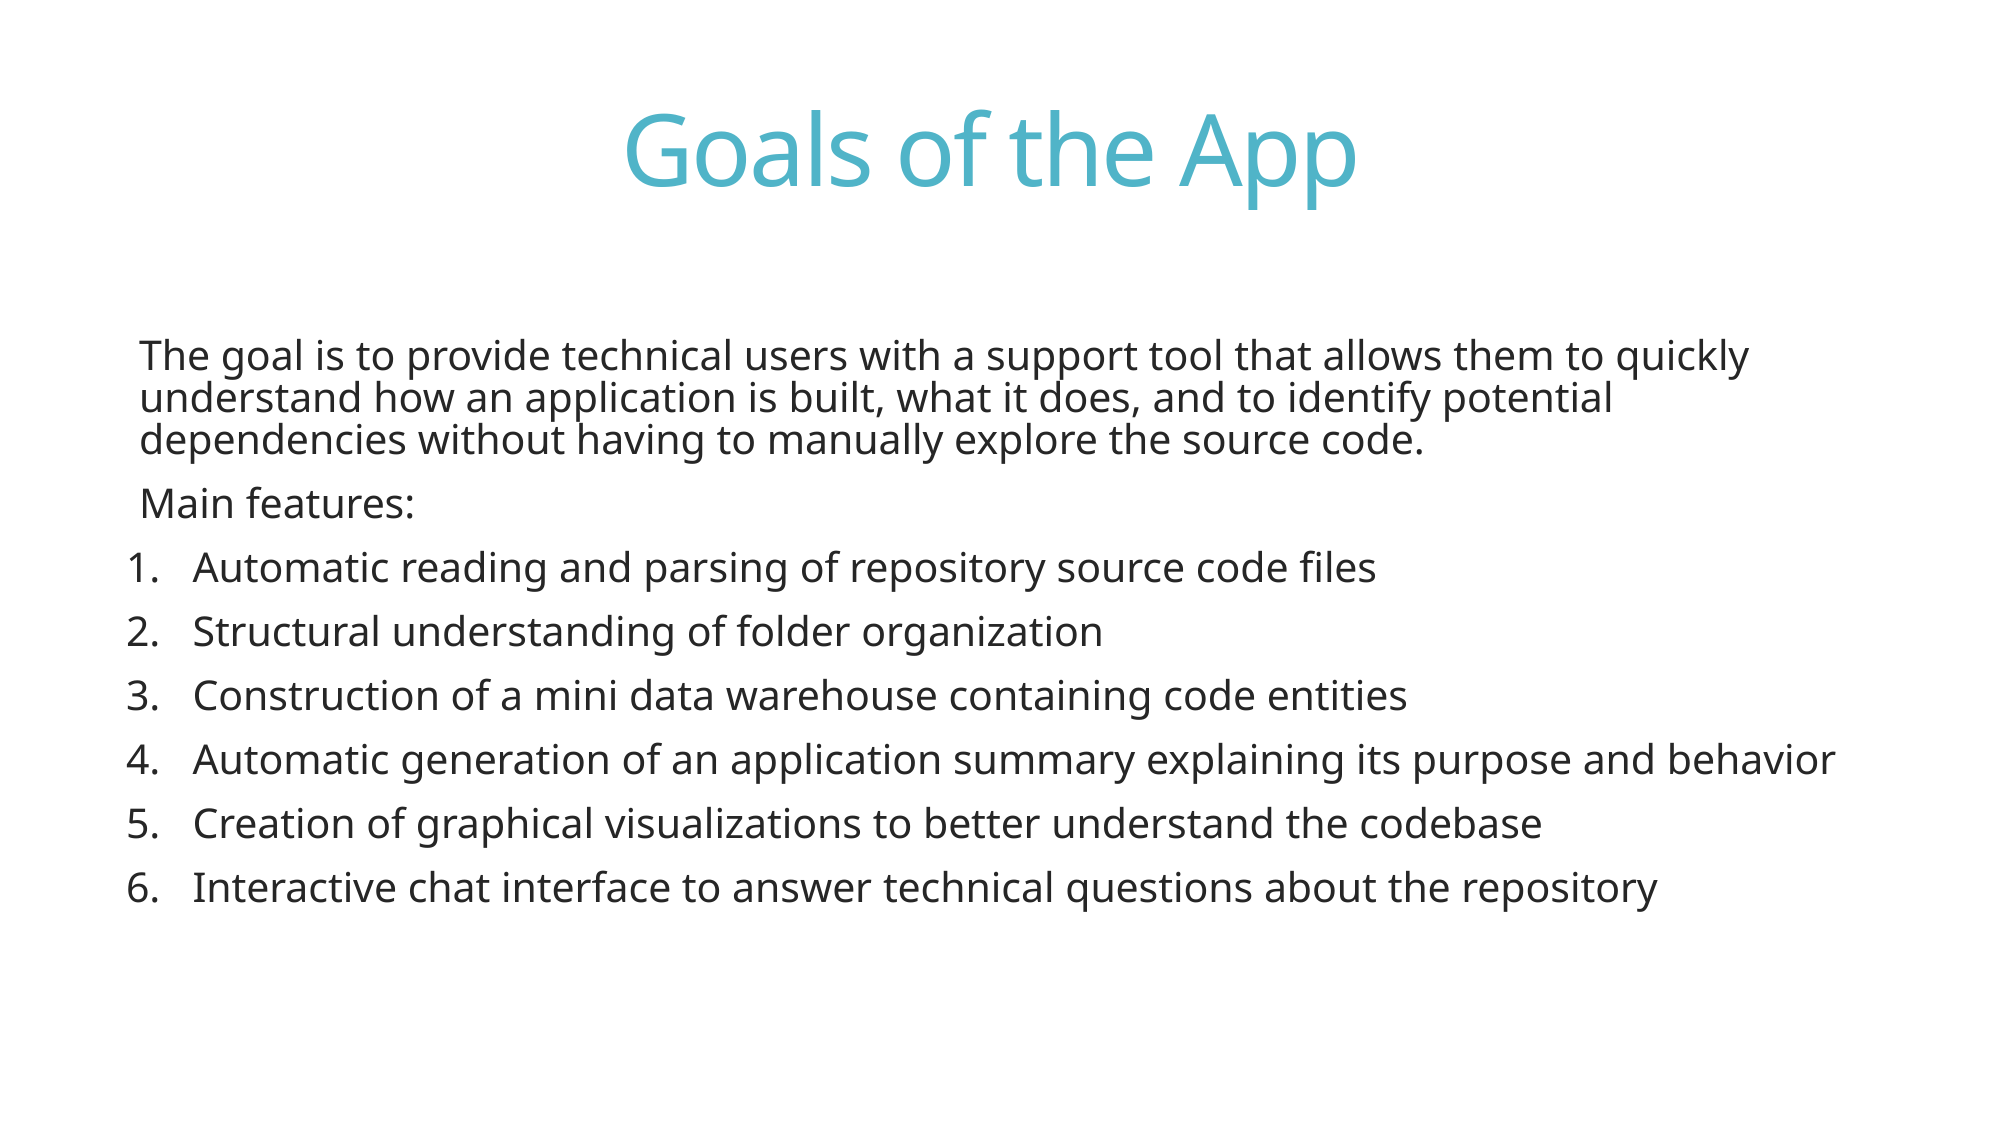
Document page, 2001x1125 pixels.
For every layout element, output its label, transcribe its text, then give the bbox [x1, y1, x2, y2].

title Goals of the App [107, 55, 1876, 257]
list The goal is to provide technical users with a support tool that allows them to quickly understand how an application is built, what it does, and to identify potential dependencies without having to manually explore the source code. Main features: Automatic reading and parsing of repository source code files Structural understanding of folder organization Construction of a mini data warehouse containing code entities Automatic generation of an application summary explaining its purpose and behavior Creation of graphical visualizations to better understand the codebase Interactive chat interface to answer technical questions about the repository [111, 329, 1876, 963]
